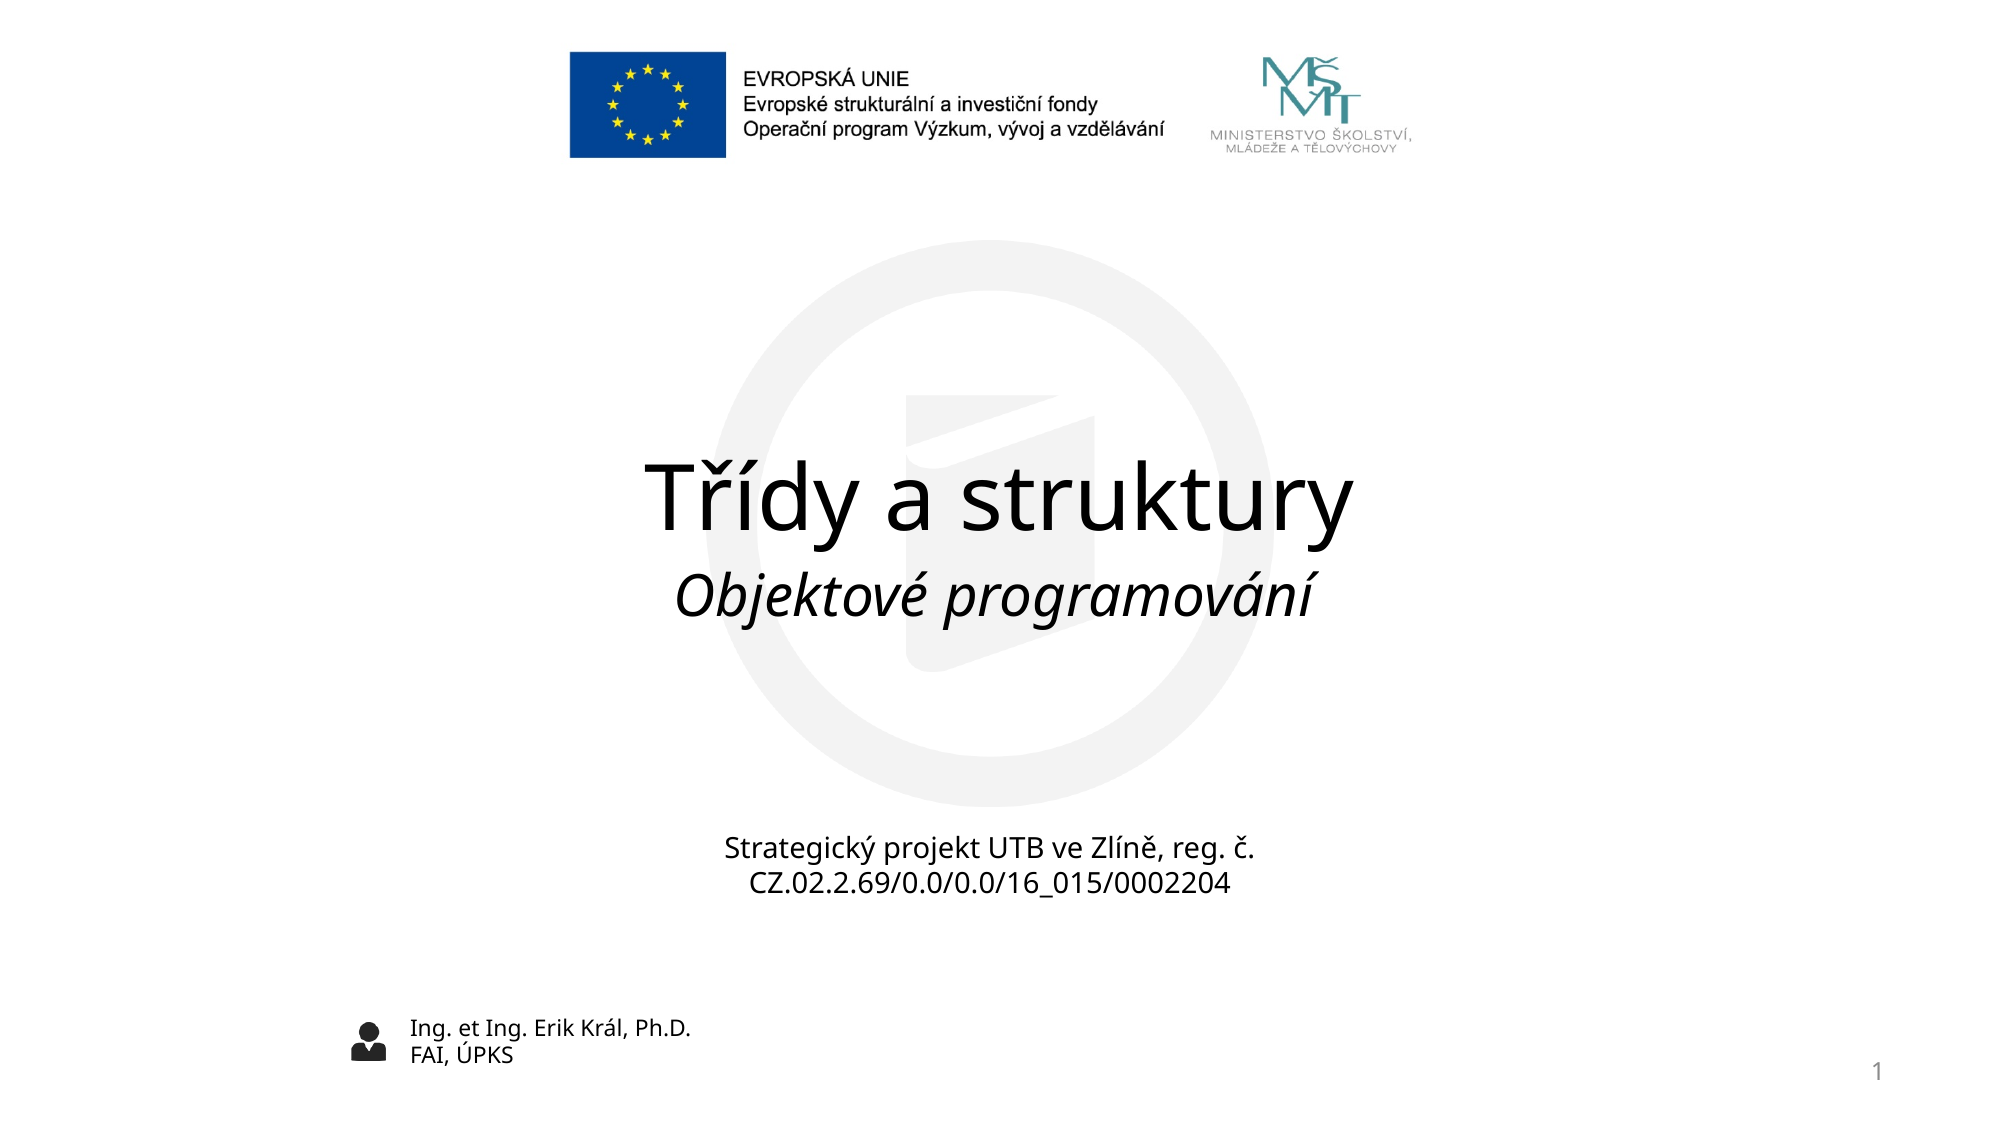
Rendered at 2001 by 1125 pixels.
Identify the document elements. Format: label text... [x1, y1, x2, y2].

picture [517, 0, 1463, 210]
title Třídy a struktury [1278, 373, 1638, 615]
text_box Strategický projekt UTB ve Zlíně, reg. č. CZ.02.2.69/0.0/0.0/16_015/0002204 [517, 822, 1463, 907]
picture [351, 1021, 386, 1062]
title Třídy a struktury [362, 373, 701, 615]
subtitle Objektové programování [468, 550, 1519, 839]
slide_number 1 [1433, 1042, 1900, 1103]
picture [706, 239, 1274, 808]
footer Ing. et Ing. Erik Král, Ph.D. FAI, ÚPKS [395, 999, 776, 1083]
